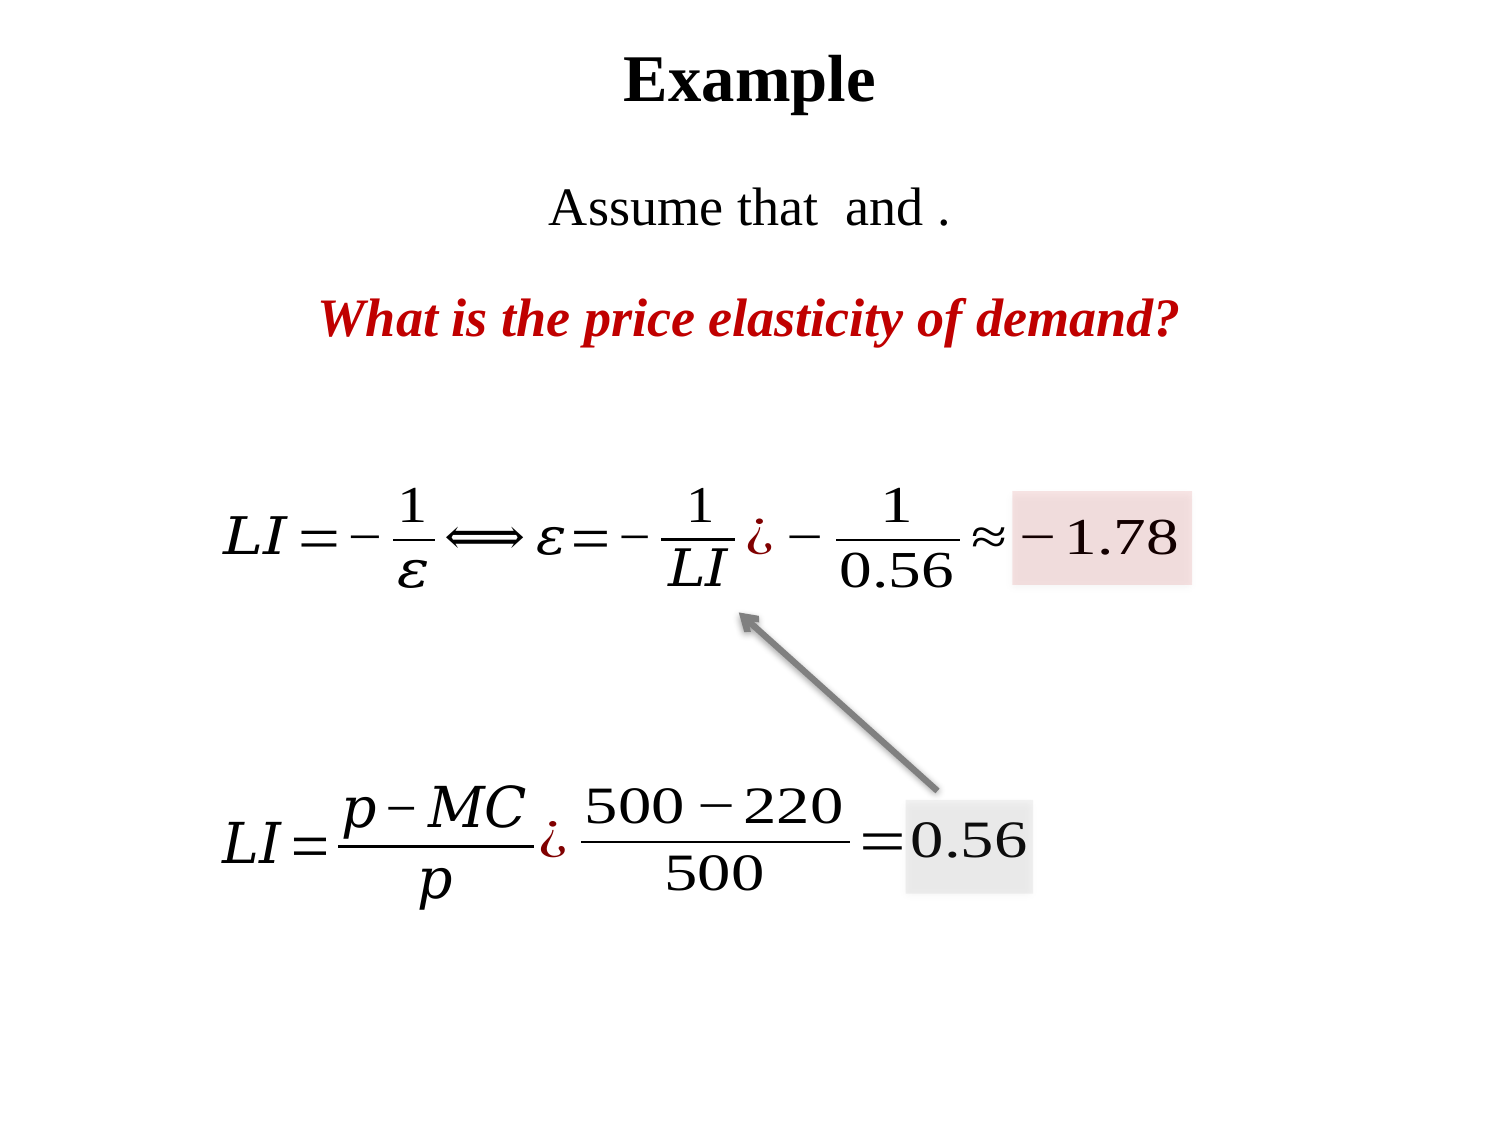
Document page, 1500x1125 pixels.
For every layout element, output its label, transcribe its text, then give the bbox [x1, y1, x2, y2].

title Example [49, 0, 1451, 151]
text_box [738, 612, 938, 792]
text_box What is the price elasticity of demand? [288, 274, 1212, 355]
text_box [1012, 490, 1193, 586]
text_box [905, 799, 1034, 894]
